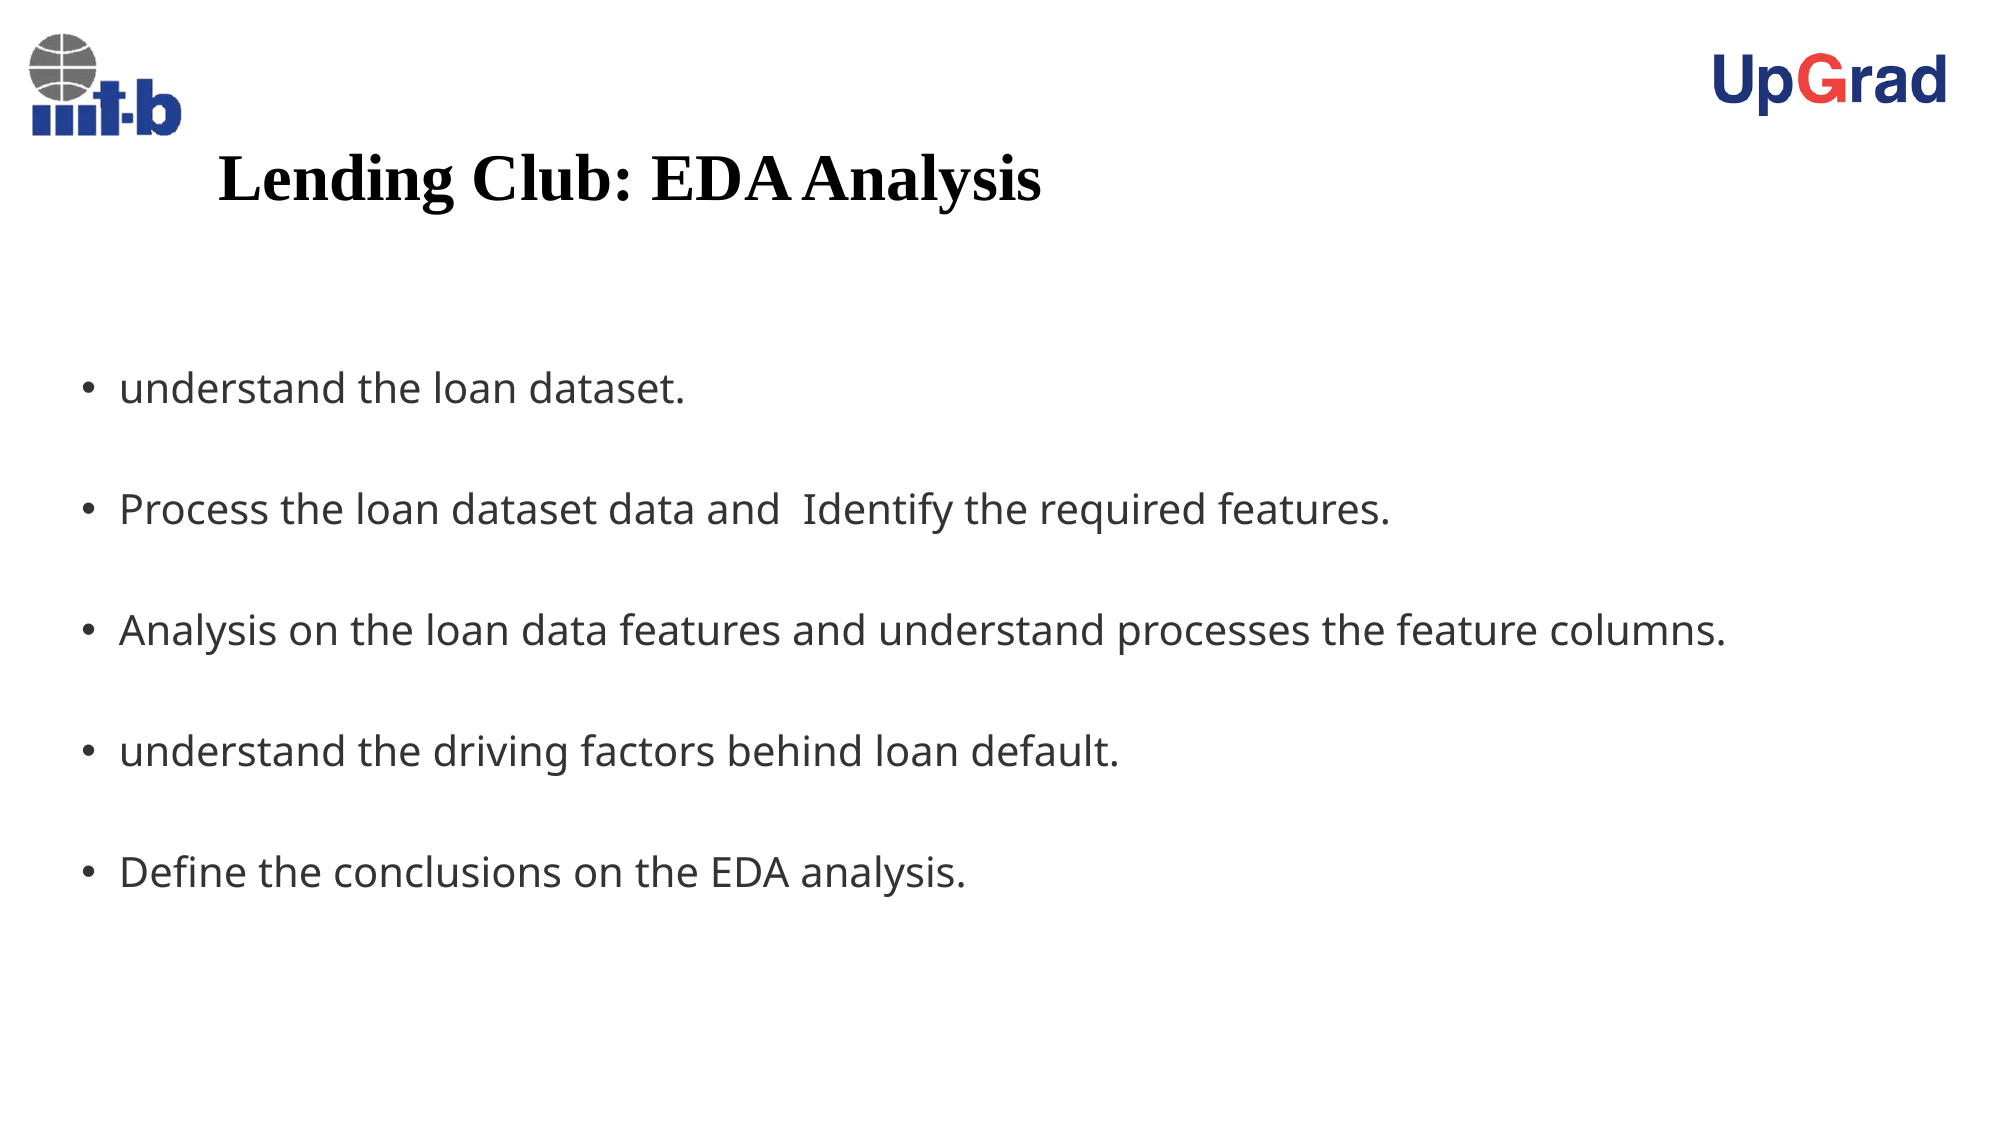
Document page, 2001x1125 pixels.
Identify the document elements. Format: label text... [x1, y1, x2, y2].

list understand the loan dataset. Process the loan dataset data and Identify the required features. Analysis on the loan data features and understand processes the feature columns. understand the driving factors behind loan default. Define the conclusions on the EDA analysis. [66, 304, 1899, 1017]
title Lending Club: EDA Analysis [186, 108, 1715, 249]
picture [1714, 53, 1952, 116]
picture [0, 29, 208, 163]
